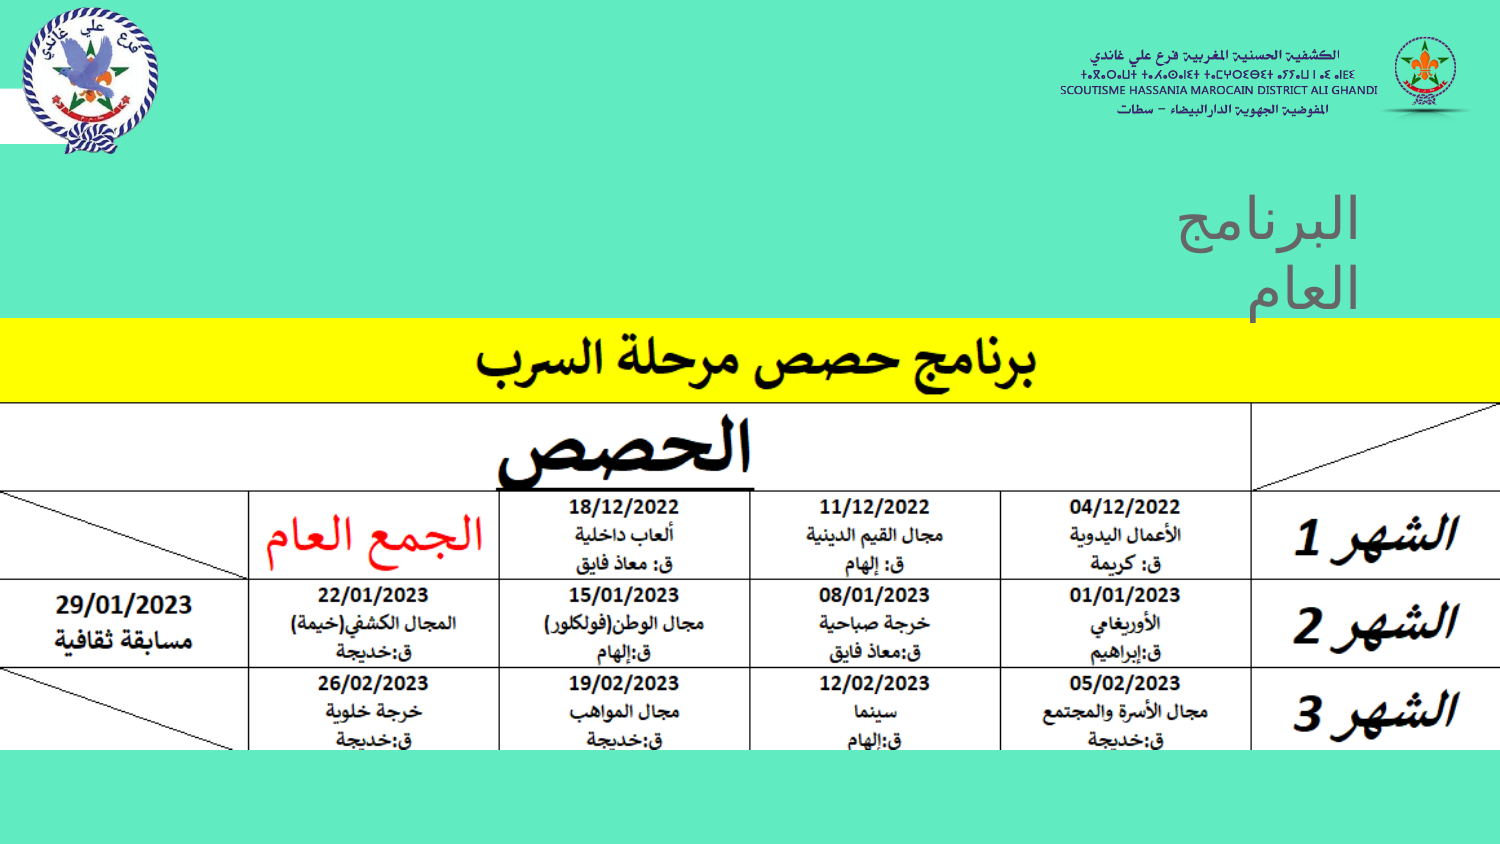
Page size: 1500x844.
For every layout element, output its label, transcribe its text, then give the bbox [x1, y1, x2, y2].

picture [0, 318, 1500, 750]
picture [987, 0, 1500, 259]
text_box البرنامج العام [1066, 268, 1377, 317]
picture [0, 0, 195, 192]
